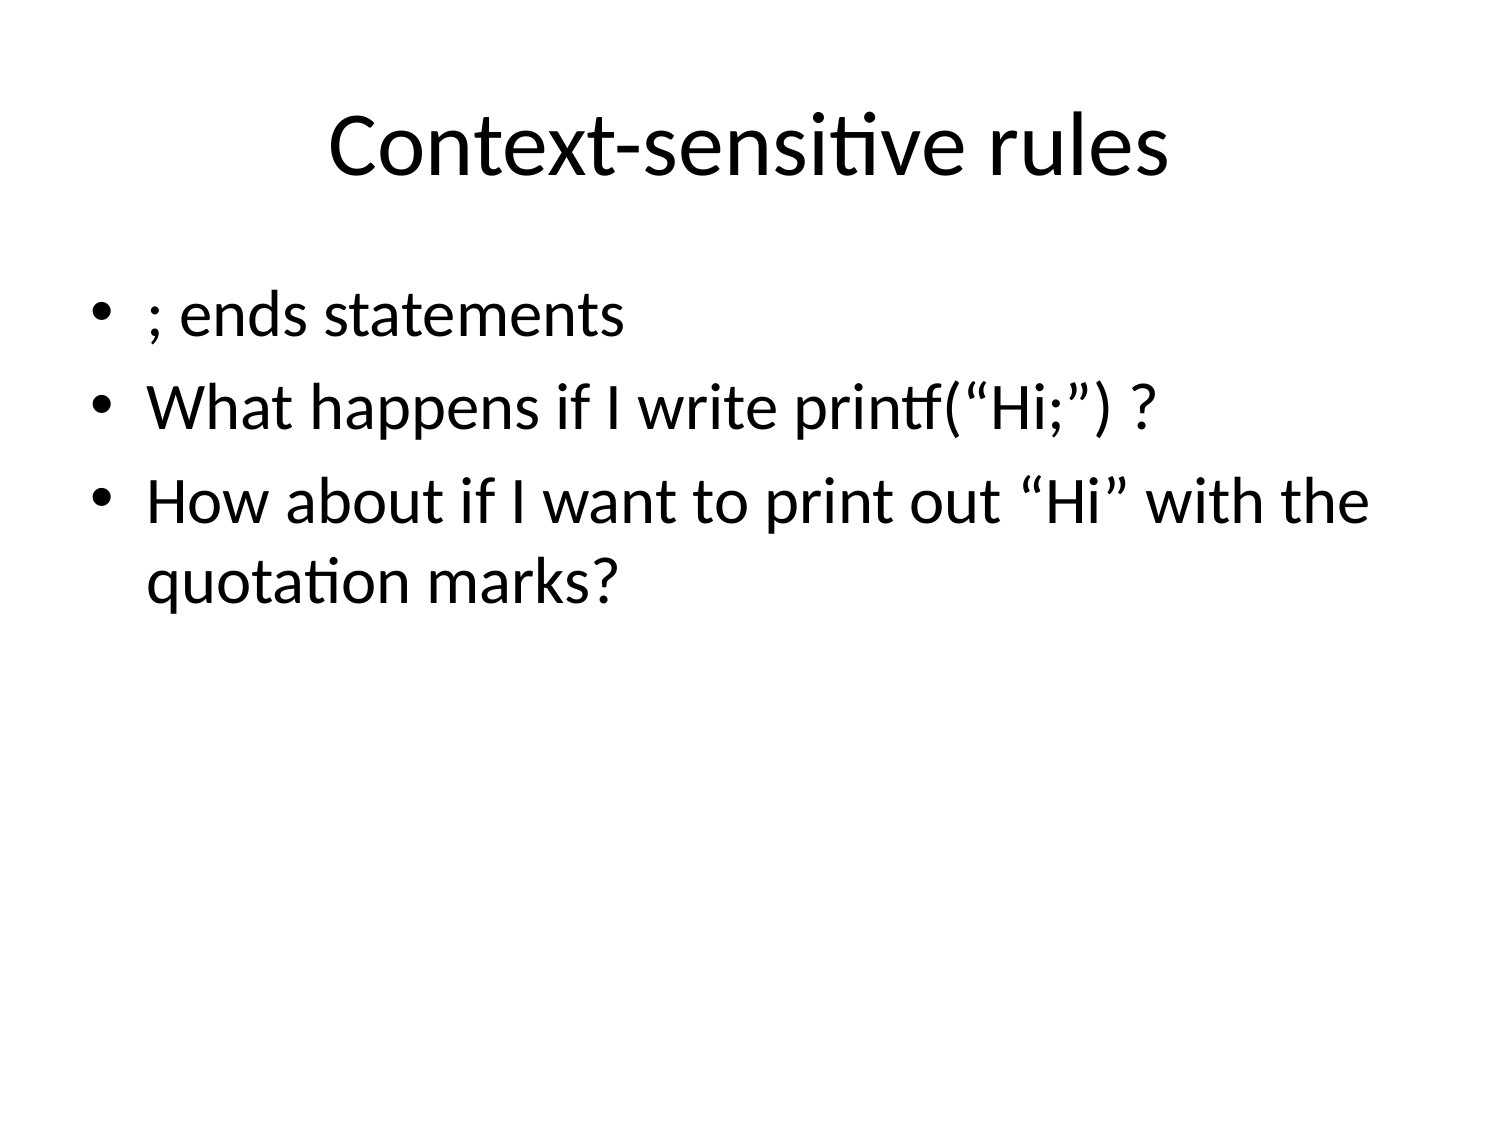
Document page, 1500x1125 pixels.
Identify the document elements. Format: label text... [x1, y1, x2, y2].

title Context-sensitive rules [75, 45, 1425, 233]
list ; ends statements What happens if I write printf(“Hi;”) ? How about if I want to print out “Hi” with the quotation marks? [75, 262, 1425, 1005]
